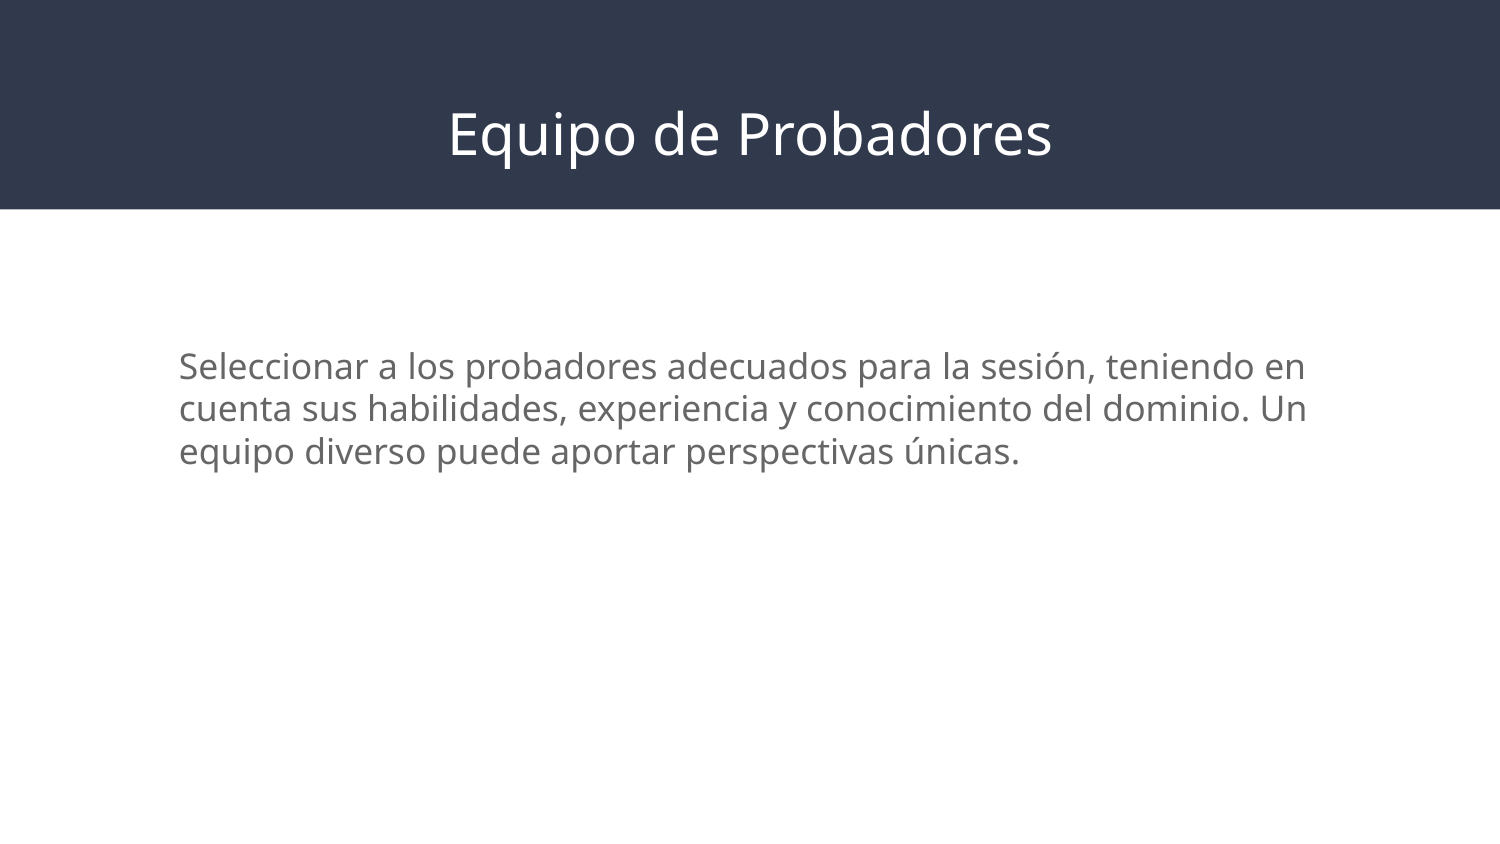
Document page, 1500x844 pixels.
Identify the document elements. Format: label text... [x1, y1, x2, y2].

text_box Seleccionar a los probadores adecuados para la sesión, teniendo en cuenta sus habilidades, experiencia y conocimiento del dominio. Un equipo diverso puede aportar perspectivas únicas. [163, 328, 1336, 750]
title Equipo de Probadores [51, 82, 1449, 185]
